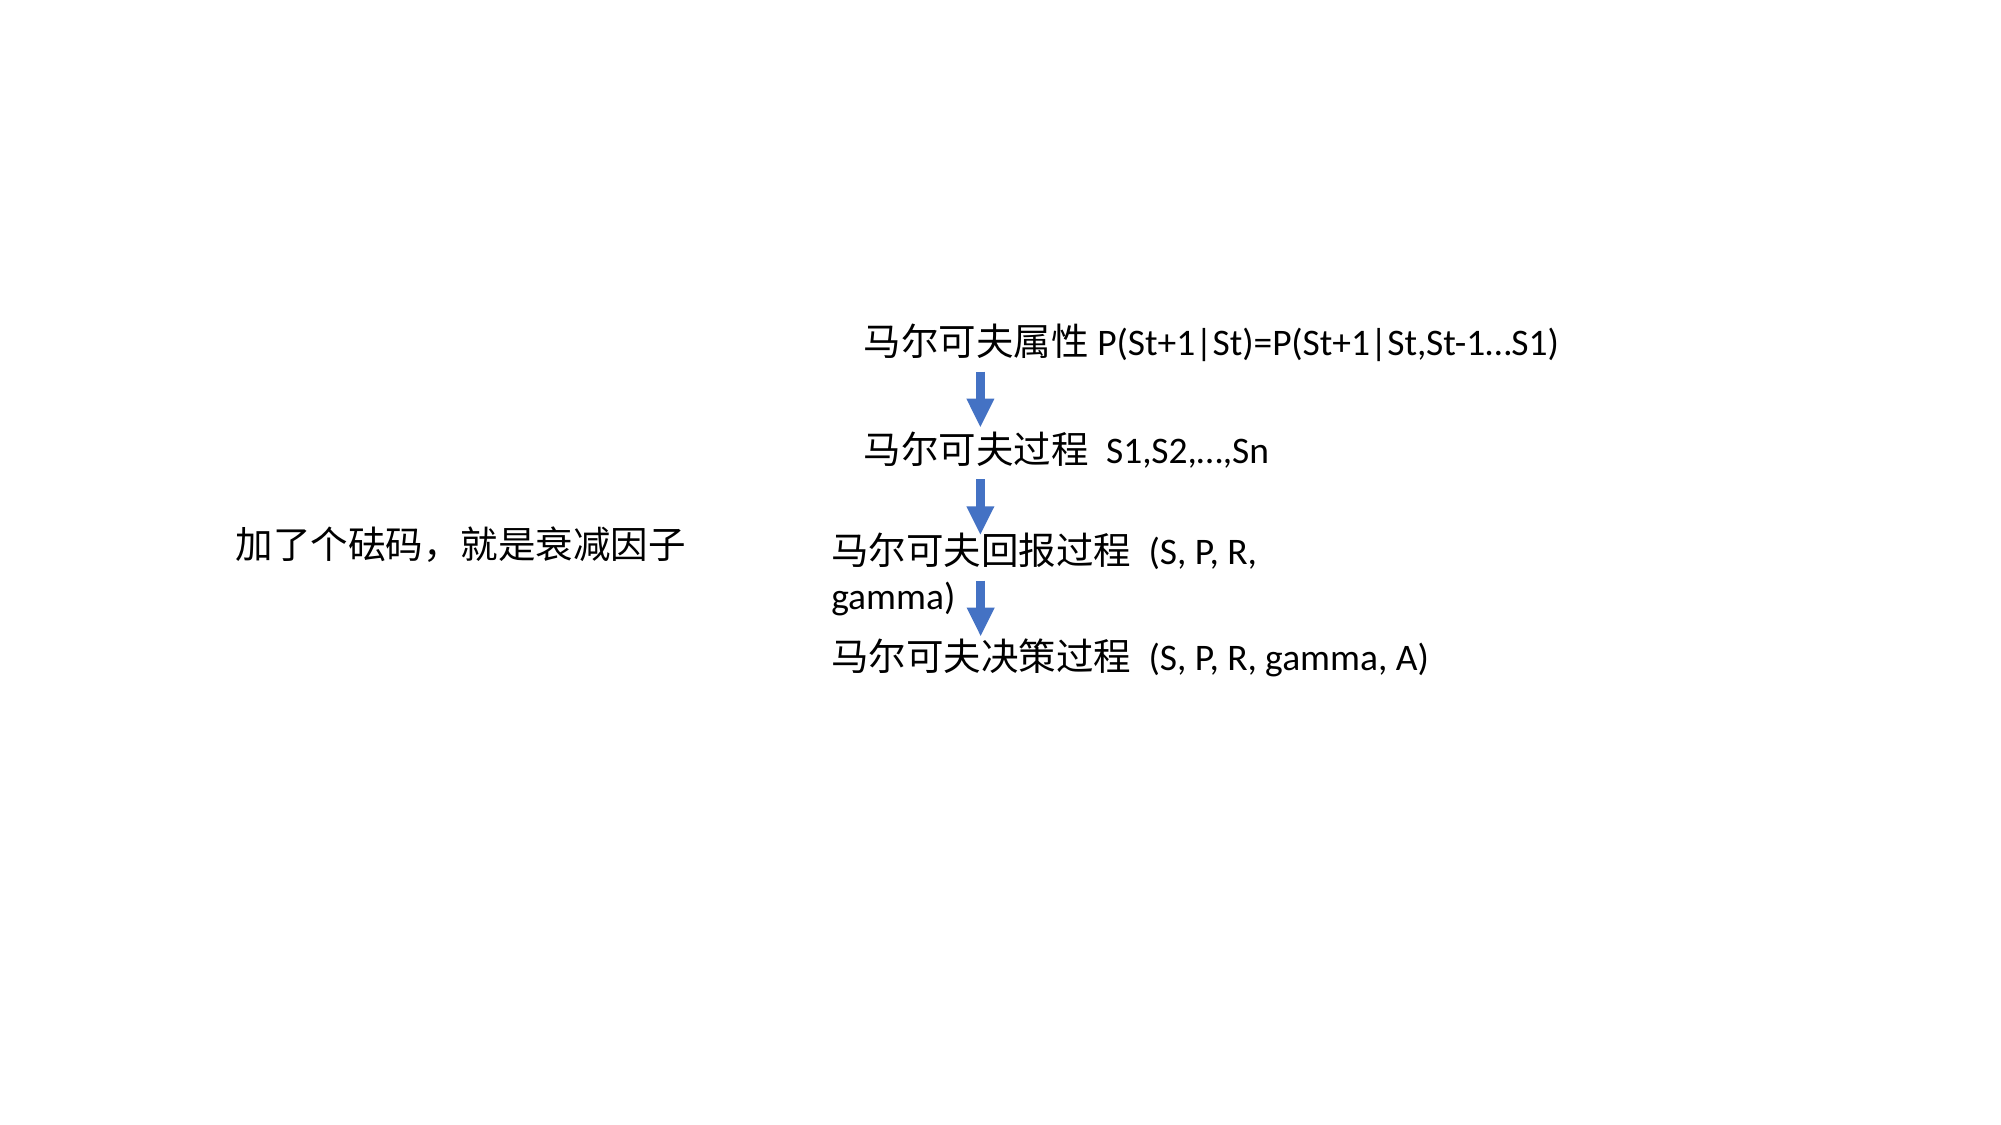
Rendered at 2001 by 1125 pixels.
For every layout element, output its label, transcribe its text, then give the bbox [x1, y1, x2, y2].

text_box 马尔可夫决策过程 (S, P, R, gamma, A) [816, 626, 1465, 686]
text_box 加了个砝码，就是衰减因子 [220, 513, 713, 574]
text_box 马尔可夫过程 S1,S2,…,Sn [848, 418, 1432, 479]
text_box 马尔可夫回报过程 (S, P, R, gamma) [816, 519, 1399, 625]
text_box 马尔可夫属性P(St+1|St)=P(St+1|St,St-1…S1) [848, 310, 1725, 371]
